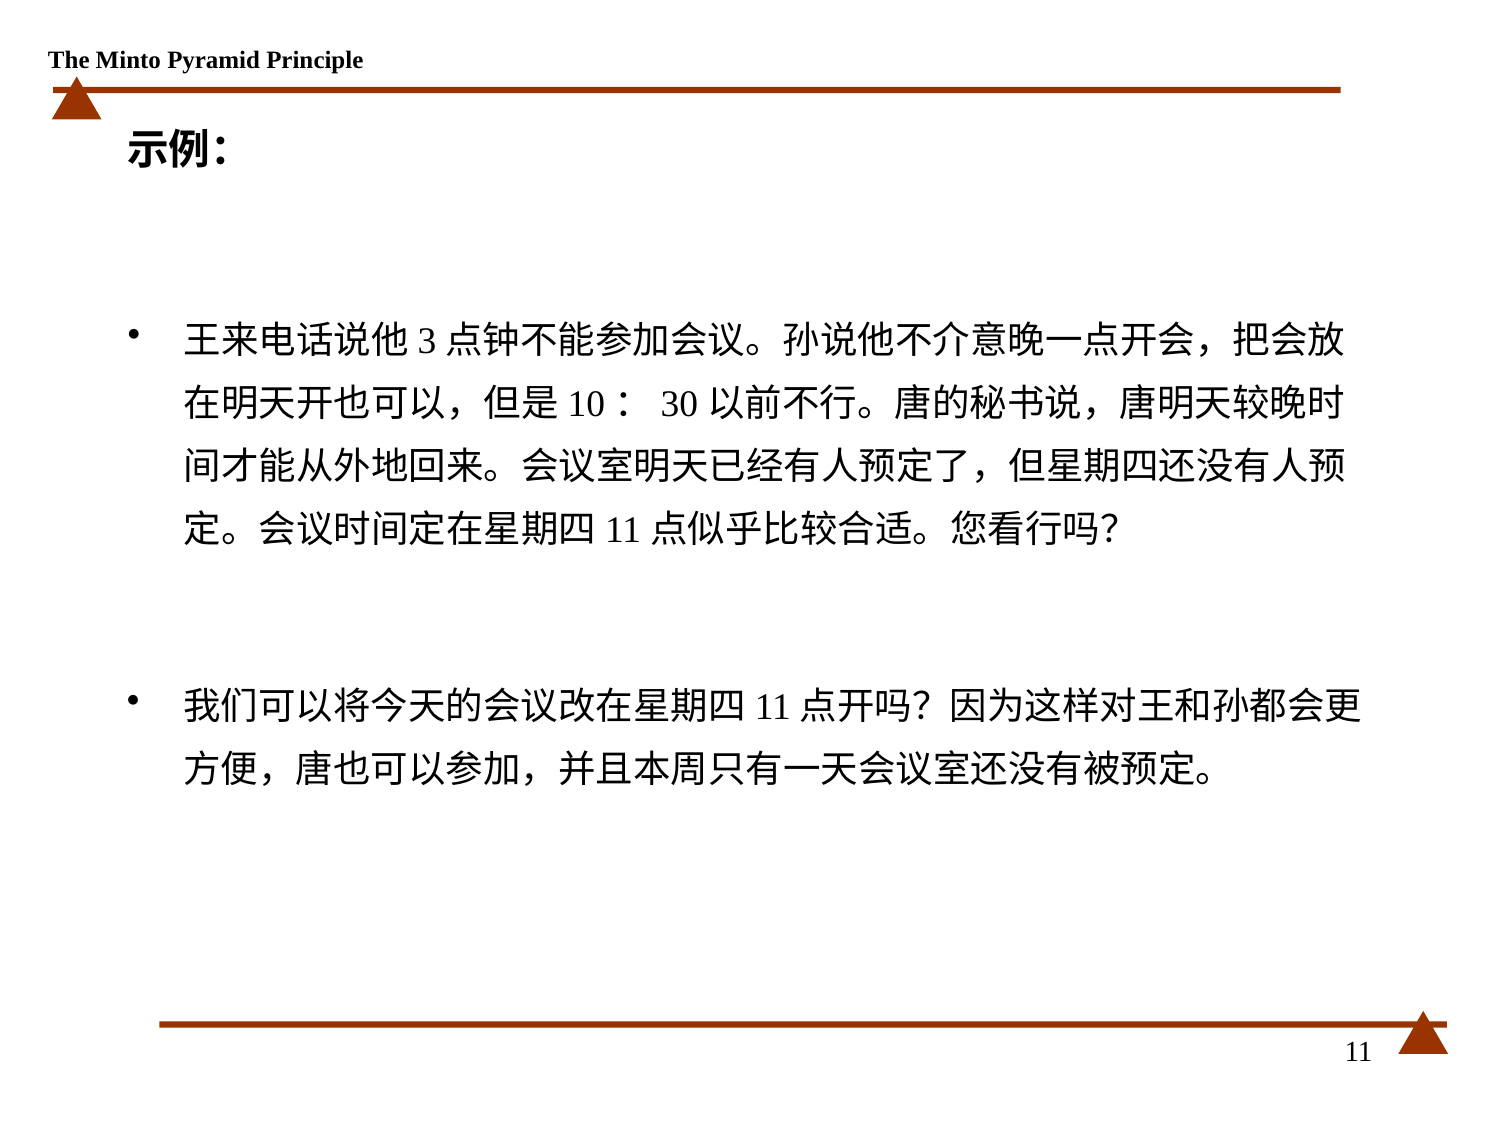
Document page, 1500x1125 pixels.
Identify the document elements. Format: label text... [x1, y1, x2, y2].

list 王来电话说他3点钟不能参加会议。孙说他不介意晚一点开会，把会放在明天开也可以，但是10：30以前不行。唐的秘书说，唐明天较晚时间才能从外地回来。会议室明天已经有人预定了，但星期四还没有人预定。会议时间定在星期四11点似乎比较合适。您看行吗？ [112, 290, 1388, 587]
title 示例： [112, 99, 1424, 197]
text_box 我们可以将今天的会议改在星期四11点开吗？因为这样对王和孙都会更方便，唐也可以参加，并且本周只有一天会议室还没有被预定。 [112, 657, 1388, 953]
slide_number 11 [1074, 1025, 1388, 1100]
